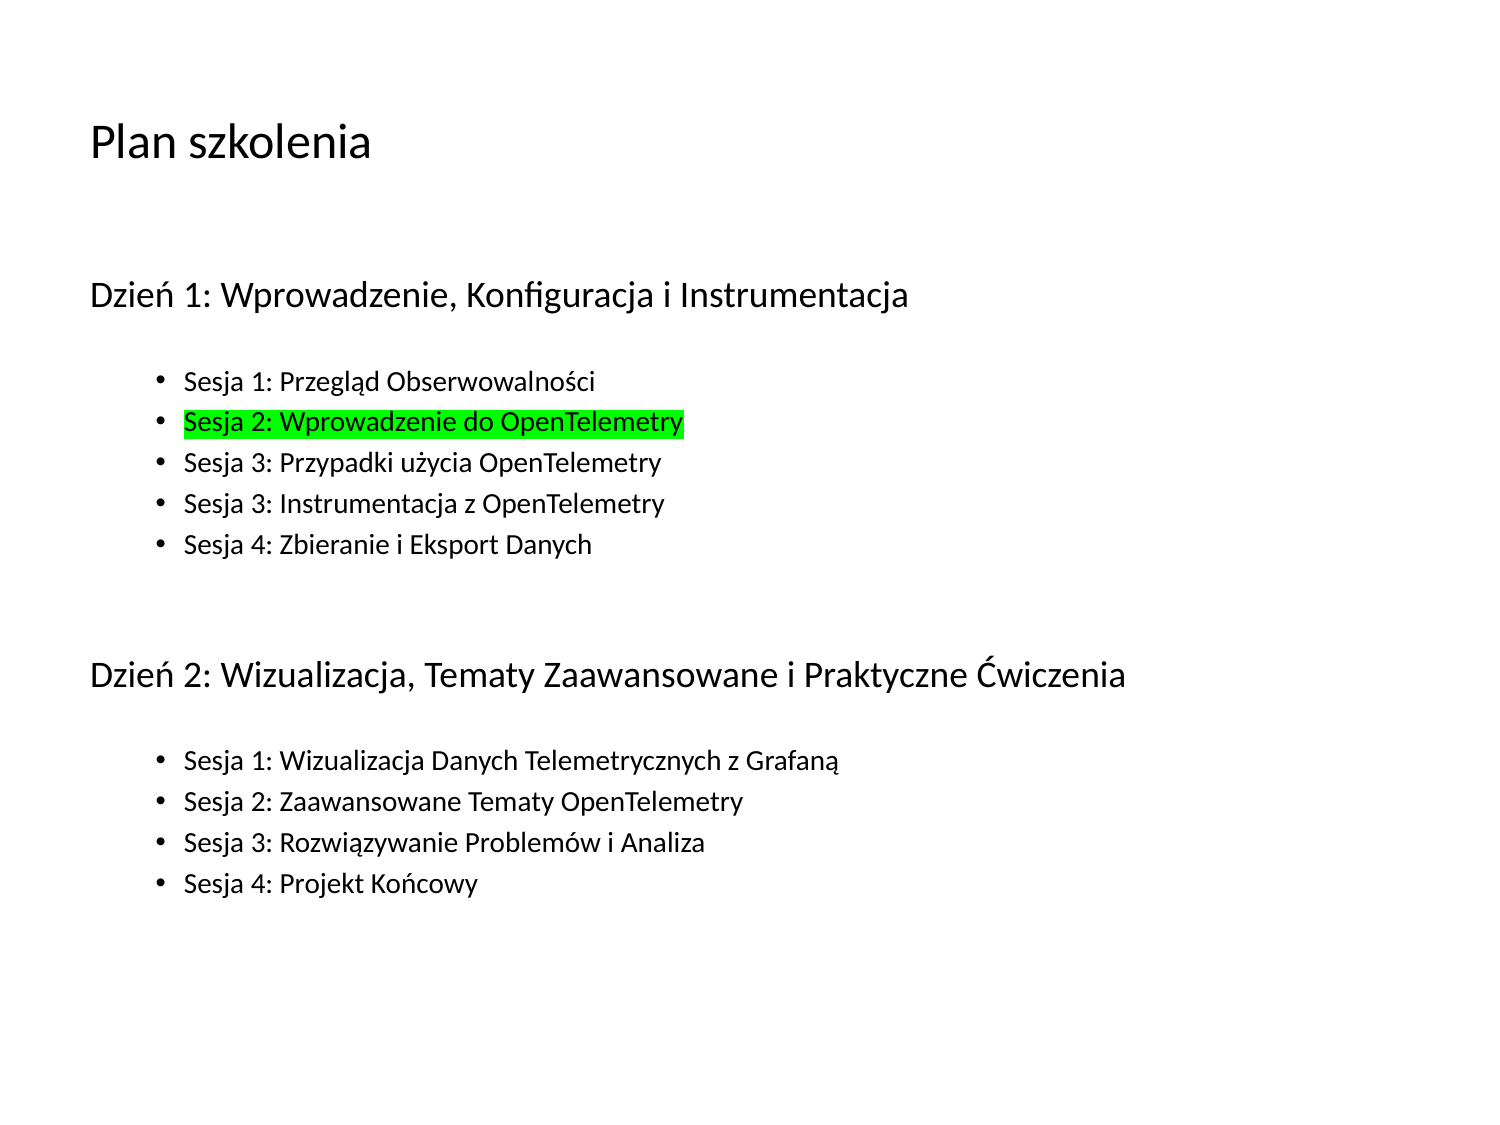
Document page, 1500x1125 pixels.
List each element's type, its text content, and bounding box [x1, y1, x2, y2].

title Plan szkolenia [75, 45, 1425, 233]
list Dzień 1: Wprowadzenie, Konfiguracja i Instrumentacja Sesja 1: Przegląd Obserwowalności Sesja 2: Wprowadzenie do OpenTelemetry Sesja 3: Przypadki użycia OpenTelemetry Sesja 3: Instrumentacja z OpenTelemetry Sesja 4: Zbieranie i Eksport Danych Dzień 2: Wizualizacja, Tematy Zaawansowane i Praktyczne Ćwiczenia Sesja 1: Wizualizacja Danych Telemetrycznych z Grafaną Sesja 2: Zaawansowane Tematy OpenTelemetry Sesja 3: Rozwiązywanie Problemów i Analiza Sesja 4: Projekt Końcowy [75, 262, 1425, 1005]
